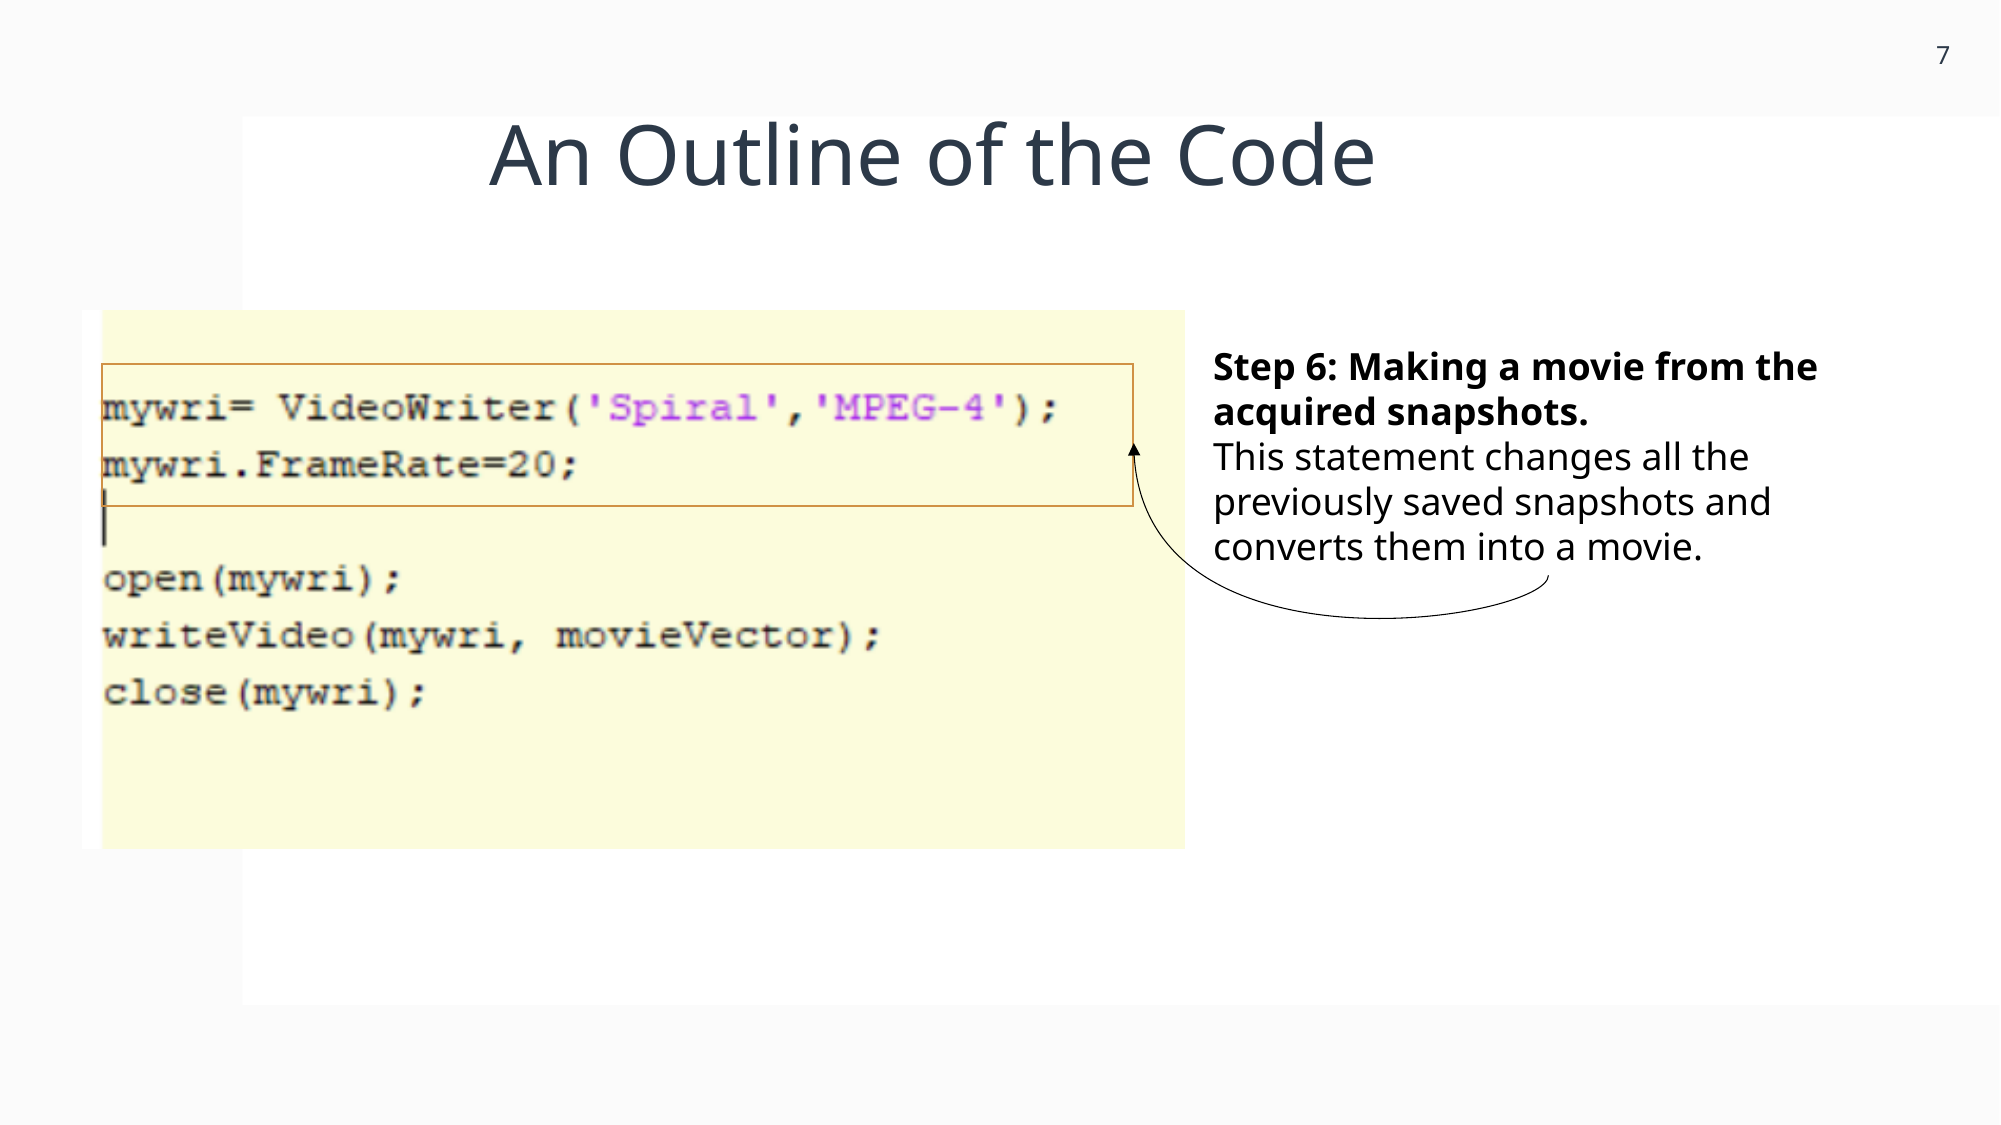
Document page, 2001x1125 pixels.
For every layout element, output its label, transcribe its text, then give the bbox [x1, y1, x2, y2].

slide_number 7 [1886, 0, 2000, 113]
text_box An Outline of the Code [68, 106, 1799, 212]
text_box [1273, 303, 1409, 718]
picture [82, 310, 1185, 850]
text_box Step 6: Making a movie from the acquired snapshots. This statement changes all the previously saved snapshots and converts them into a movie. [1198, 290, 1899, 576]
